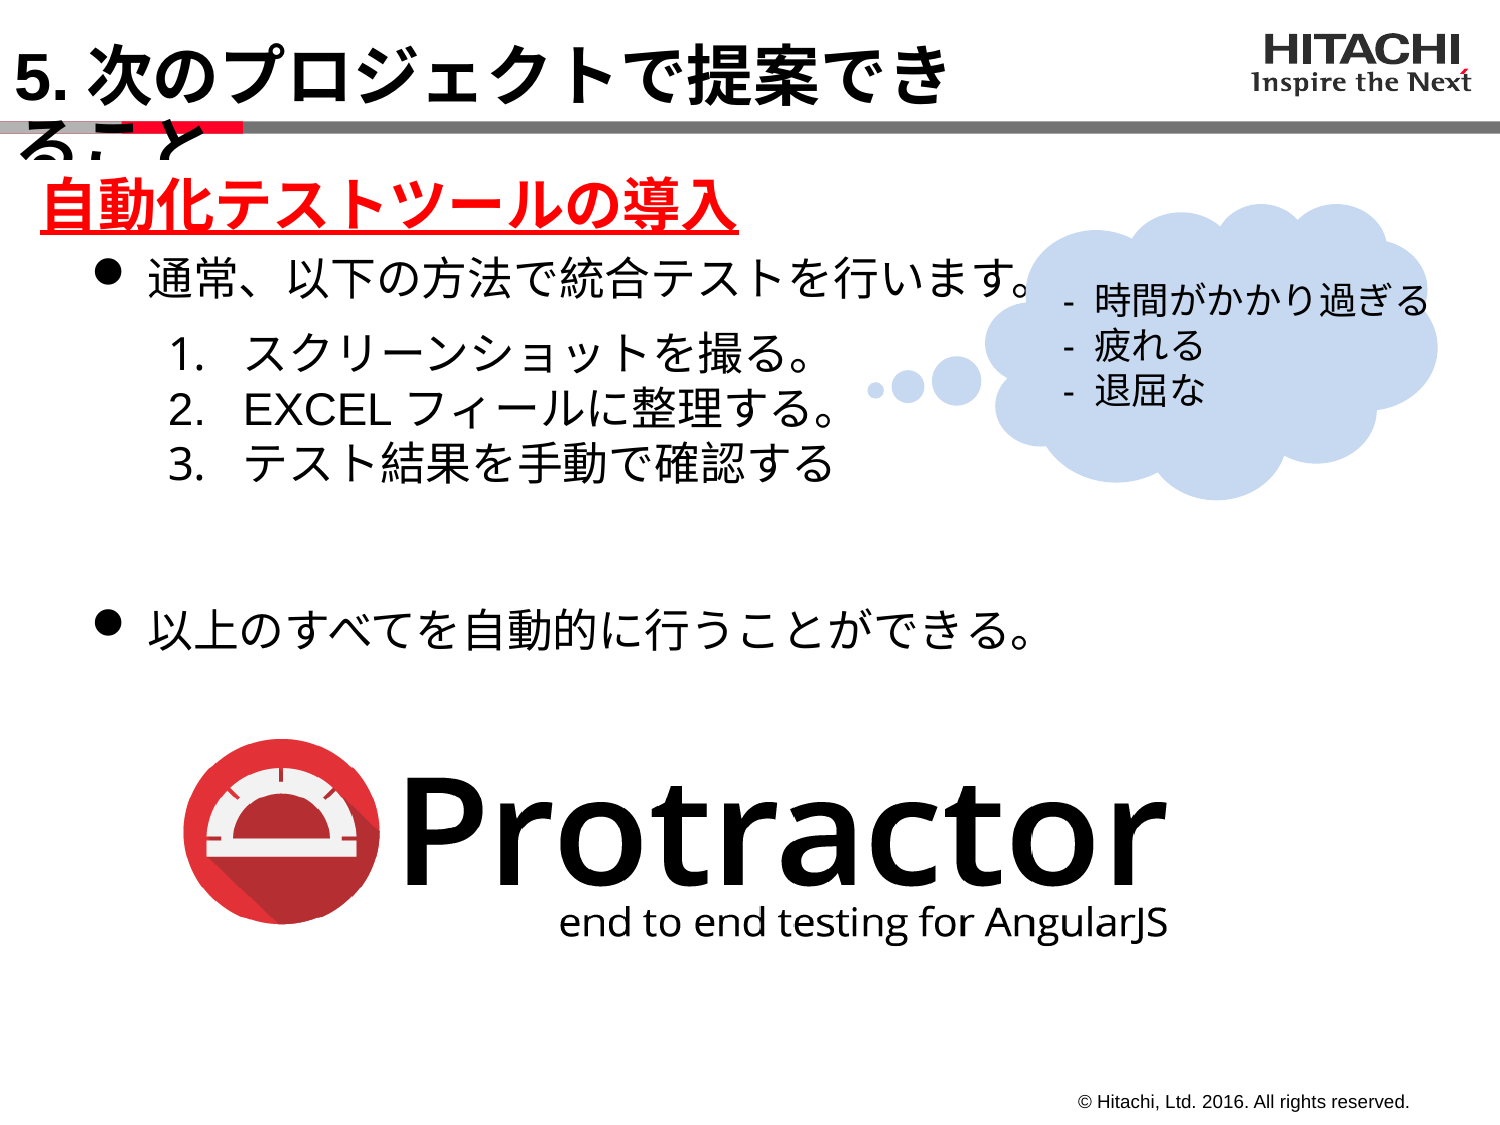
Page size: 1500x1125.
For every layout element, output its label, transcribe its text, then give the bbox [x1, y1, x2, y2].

title 5.次のプロジェクトで提案できること [0, 35, 1024, 125]
picture [182, 737, 1169, 947]
text_box - 時間がかかり過ぎる - 疲れる - 退屈な [985, 204, 1438, 501]
text_box 自動化テストツールの導入 [25, 160, 1084, 245]
text_box - 時間がかかり過ぎる - 疲れる - 退屈な [931, 356, 982, 406]
text_box 以上のすべてを自動的に行うことができる。 [76, 594, 1296, 664]
text_box スクリーンショットを撮る。 EXCELフィールに整理する。 テスト結果を手動で確認する [153, 317, 956, 498]
text_box 通常、以下の方法で統合テストを行います。 [76, 242, 1053, 313]
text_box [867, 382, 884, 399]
text_box - 時間がかかり過ぎる - 疲れる - 退屈な [891, 370, 925, 404]
